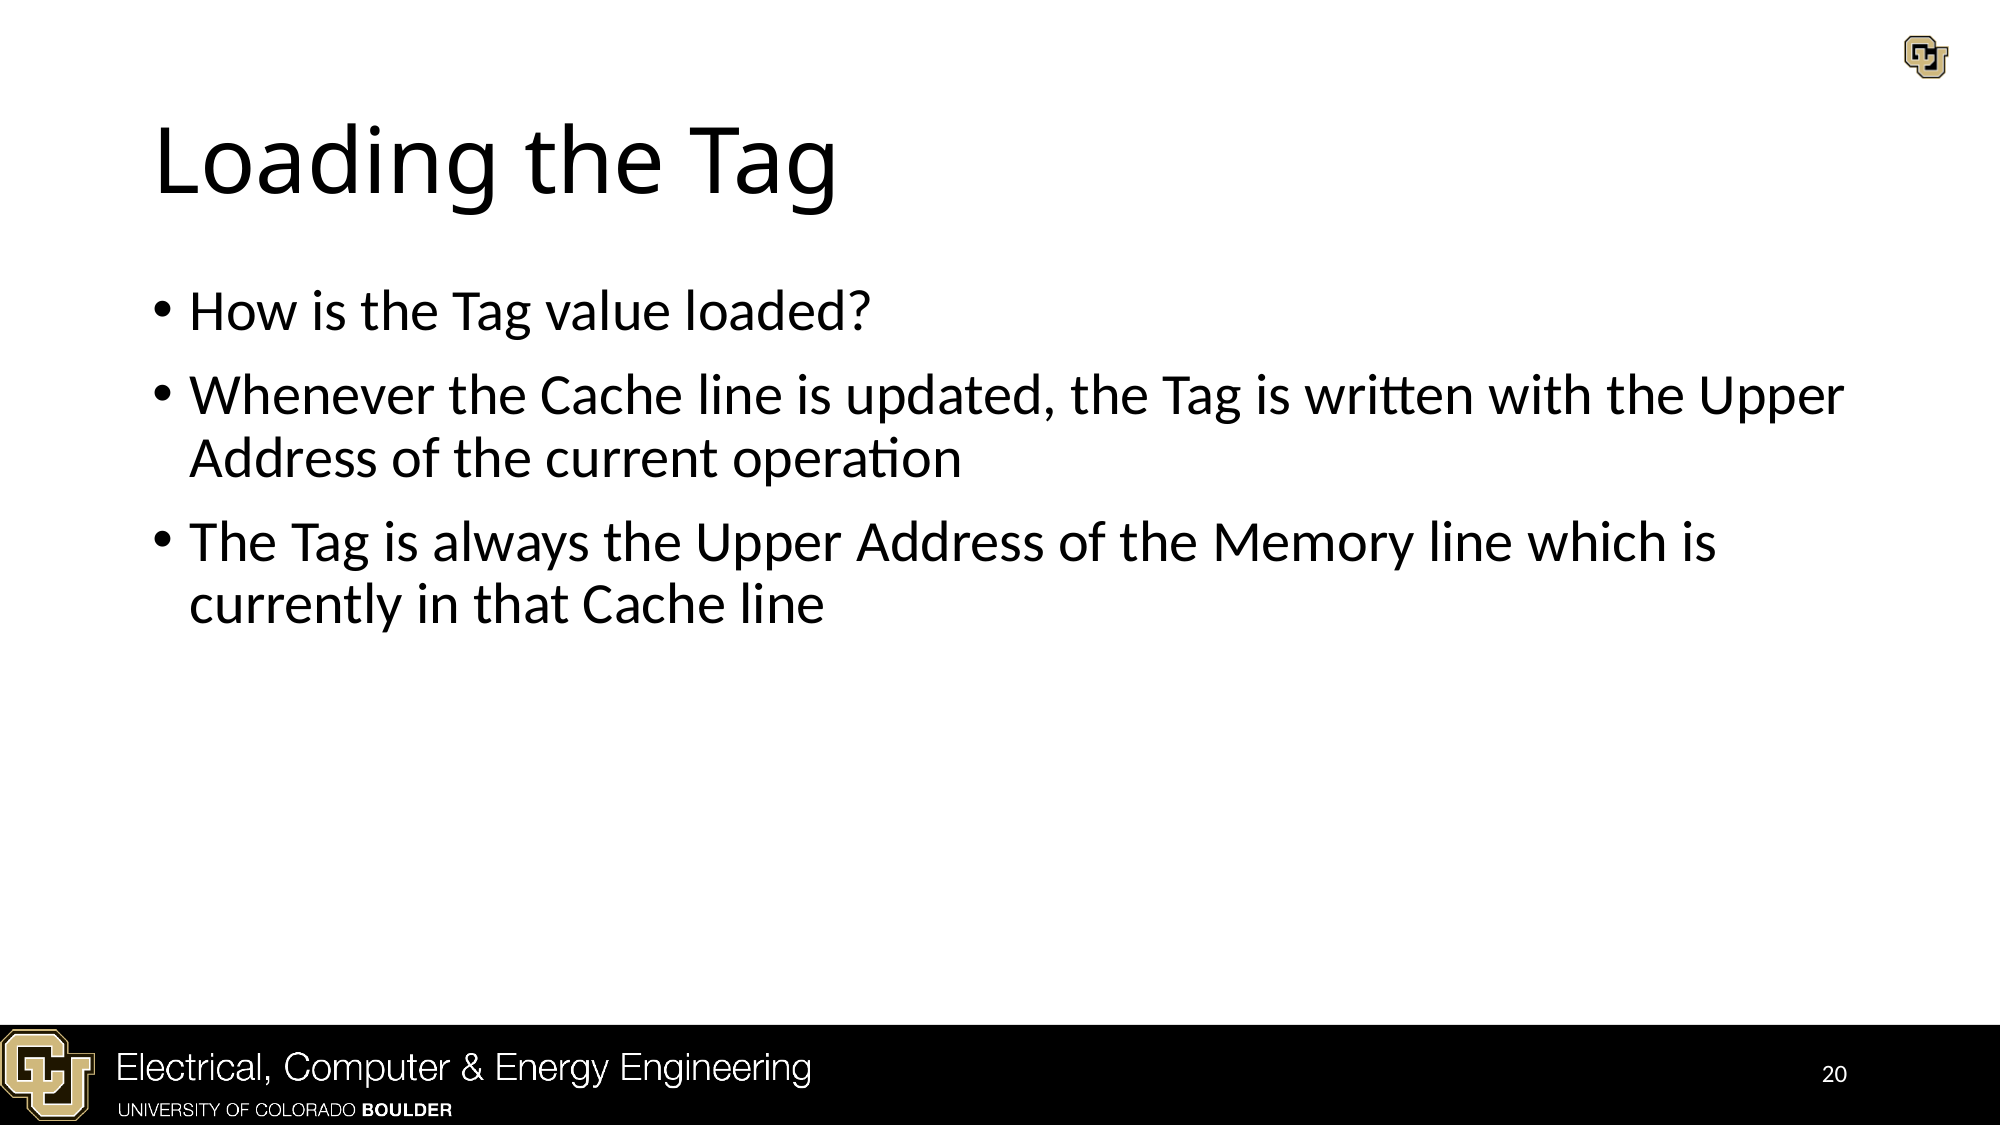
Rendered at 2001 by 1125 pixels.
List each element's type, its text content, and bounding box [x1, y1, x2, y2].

list How is the Tag value loaded? Whenever the Cache line is updated, the Tag is written with the Upper Address of the current operation The Tag is always the Upper Address of the Memory line which is currently in that Cache line [137, 273, 1863, 1014]
picture [0, 1029, 810, 1121]
slide_number 20 [1412, 1042, 1863, 1103]
footer [0, 1024, 2000, 1125]
picture [1899, 32, 1958, 87]
title Loading the Tag [137, 55, 1863, 273]
